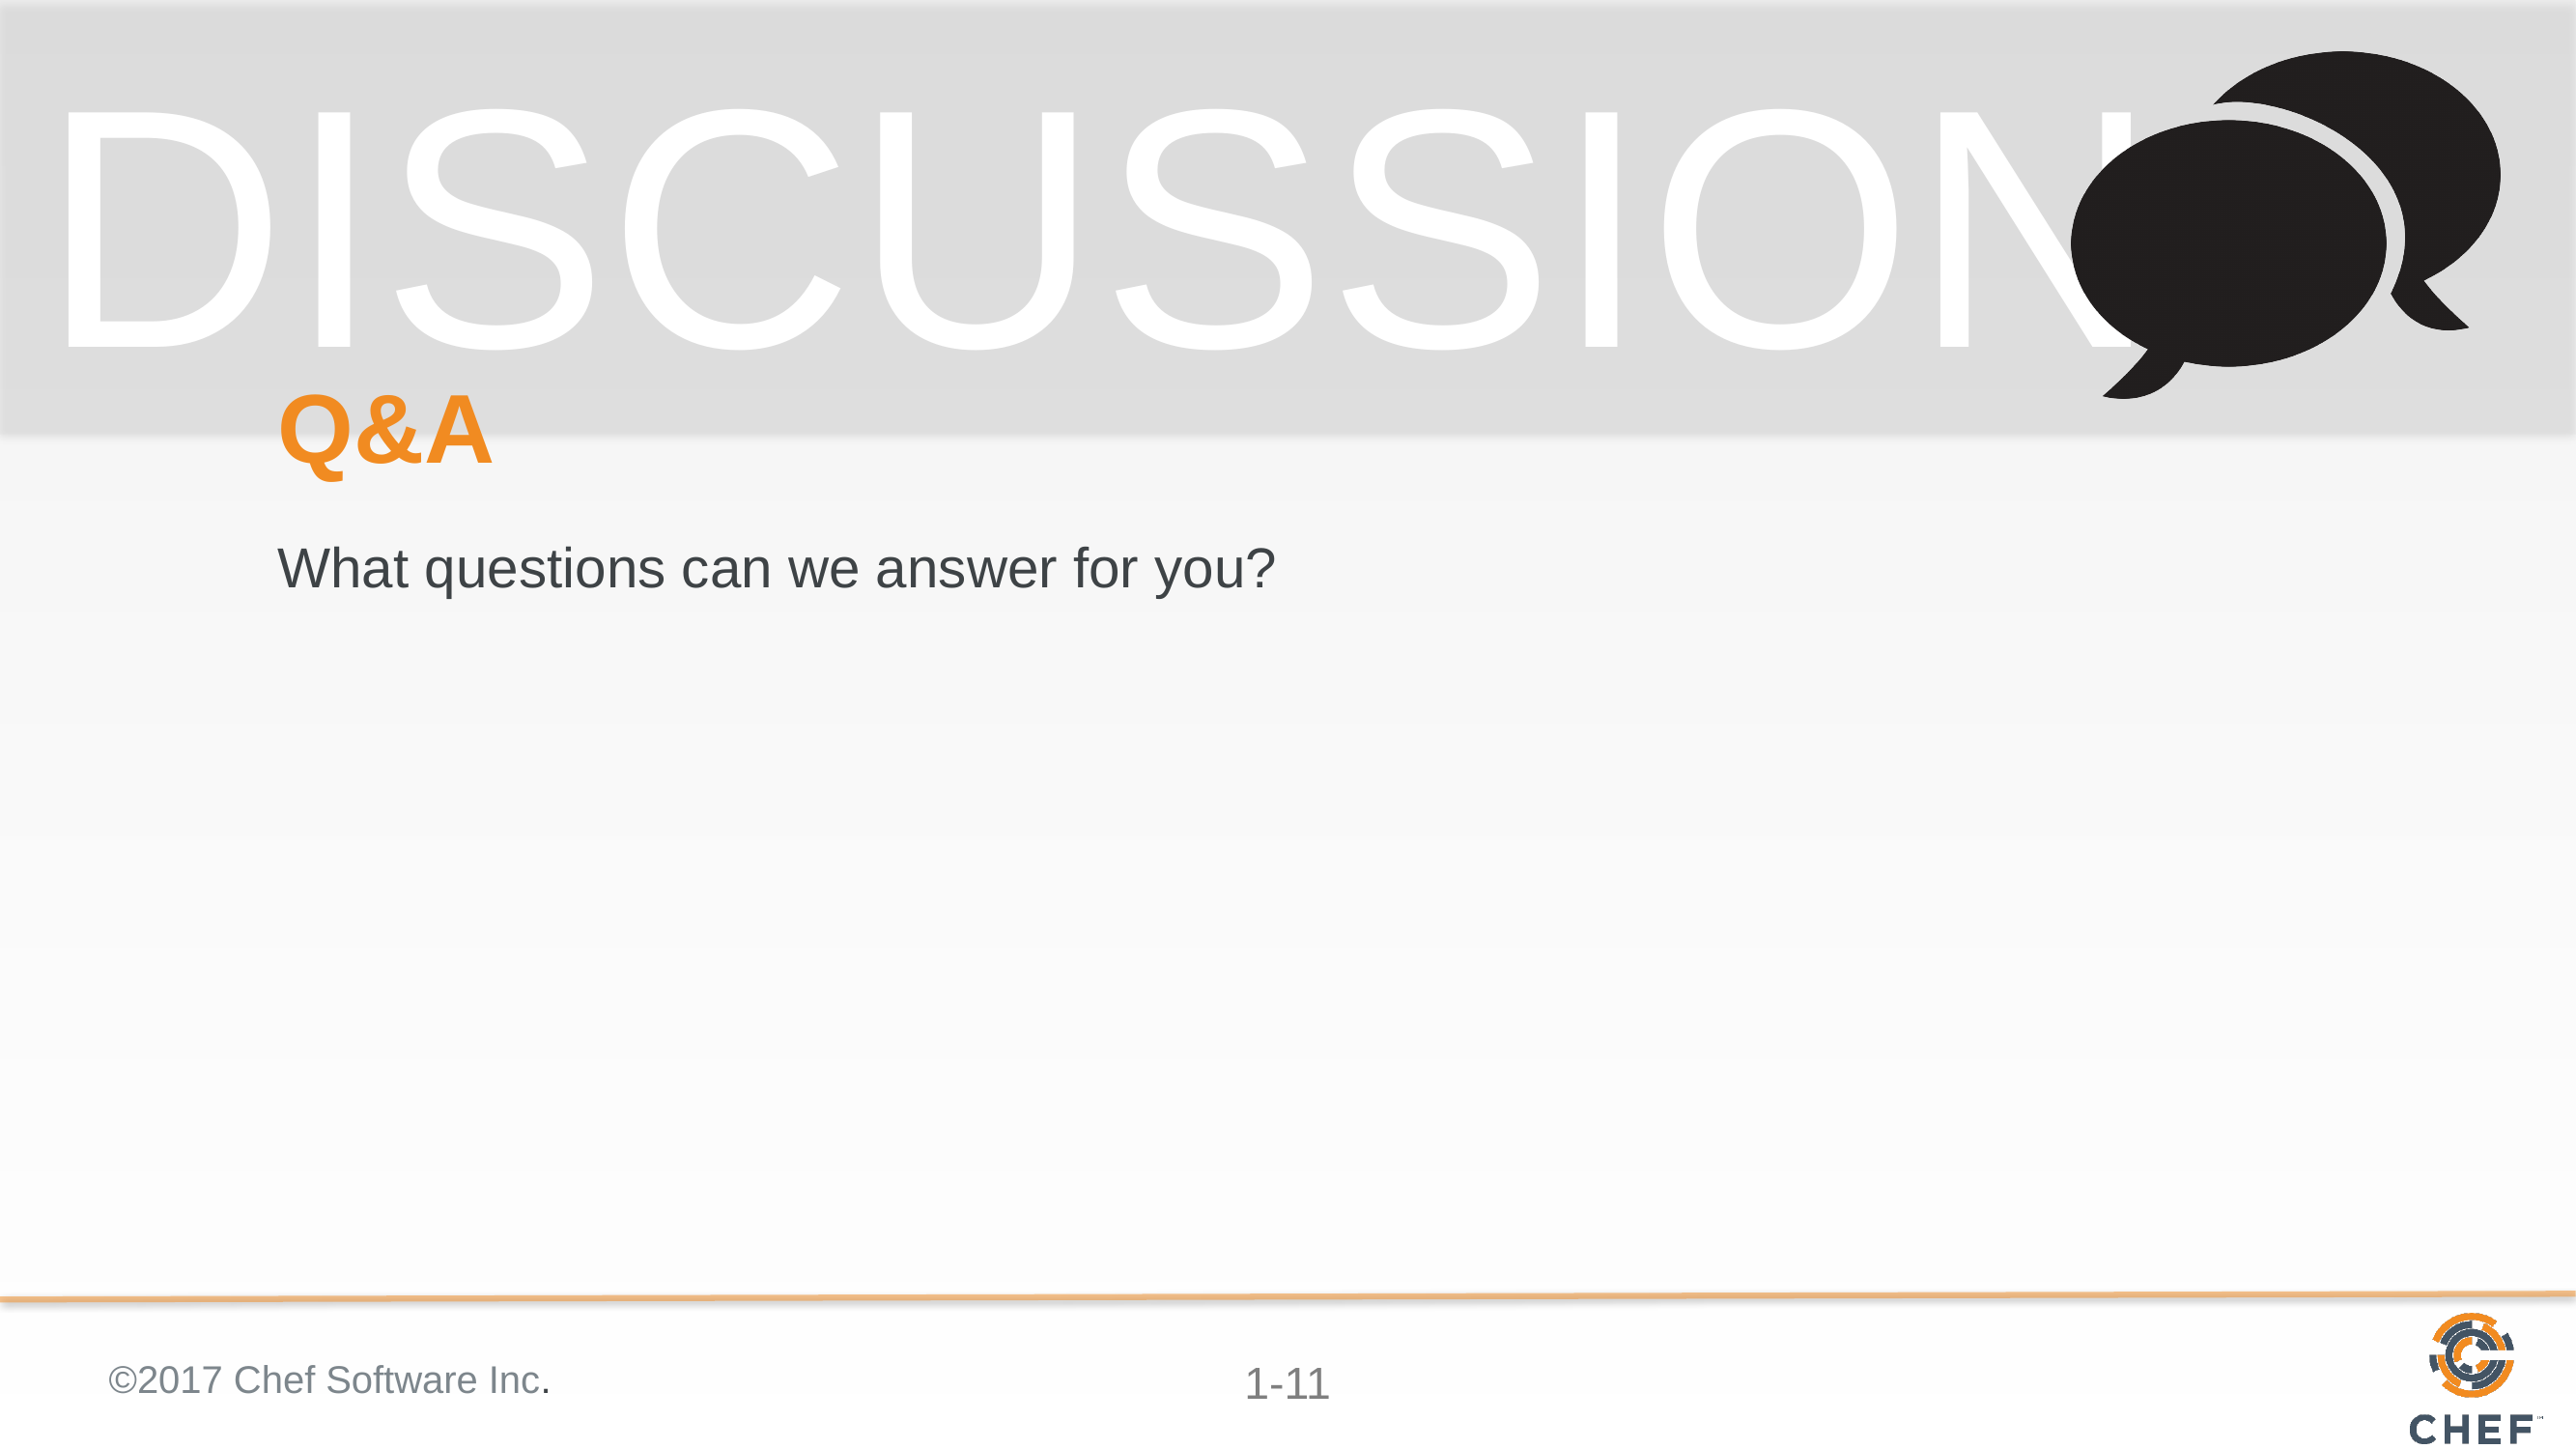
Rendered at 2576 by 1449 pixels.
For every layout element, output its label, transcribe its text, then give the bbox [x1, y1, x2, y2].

title Q&A [263, 363, 2218, 499]
subtitle What questions can we answer for you? [263, 516, 2218, 921]
picture [2399, 1297, 2551, 1449]
picture [2071, 51, 2517, 399]
